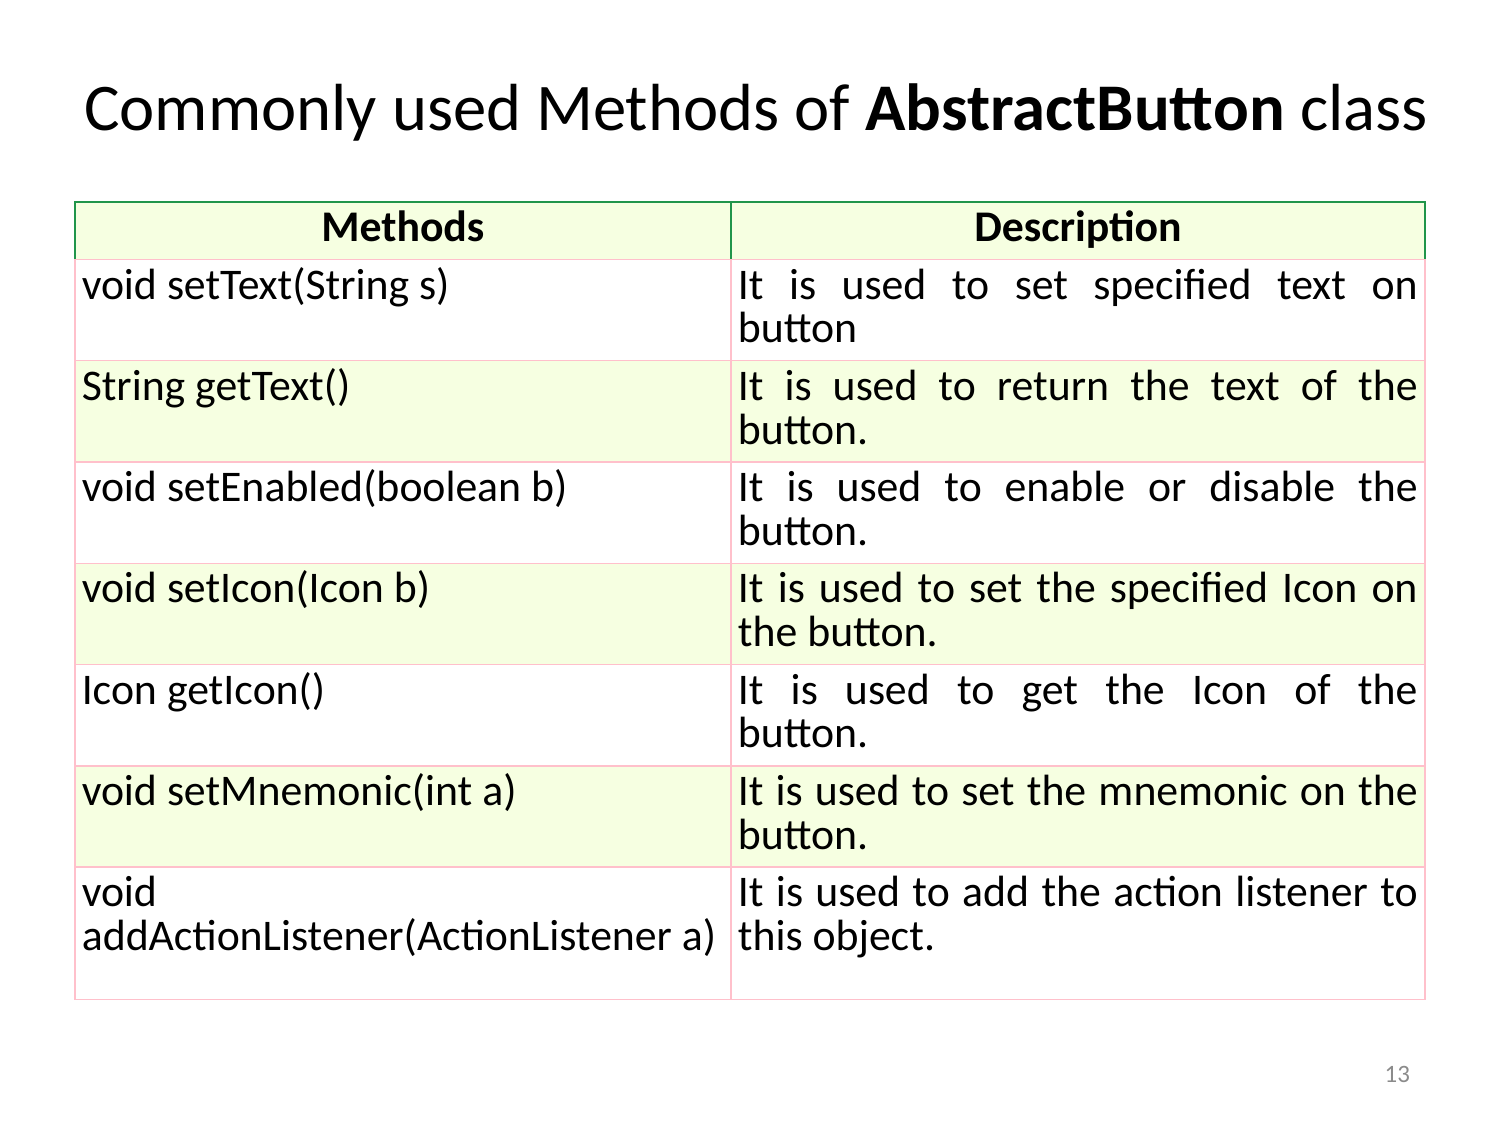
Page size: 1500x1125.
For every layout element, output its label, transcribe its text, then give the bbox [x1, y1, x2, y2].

table_header Description [732, 203, 1424, 259]
table_cell It is used to return the text of the button. [732, 361, 1424, 461]
table_cell void addActionListener(ActionListener a) [76, 868, 730, 999]
table_cell It is used to set specified text on button [732, 260, 1424, 360]
table_cell void setEnabled(boolean b) [76, 463, 730, 563]
table_cell void setMnemonic(int a) [76, 767, 730, 866]
table_cell void setIcon(Icon b) [76, 564, 730, 664]
table_cell String getText() [76, 361, 730, 461]
title Commonly used Methods of AbstractButton class [62, 45, 1450, 163]
table_header Methods [76, 203, 730, 259]
table_cell It is used to enable or disable the button. [732, 463, 1424, 563]
table_cell It is used to add the action listener to this object. [732, 868, 1424, 999]
table_cell It is used to set the specified Icon on the button. [732, 564, 1424, 664]
slide_number 13 [1074, 1042, 1425, 1103]
table_cell Icon getIcon() [76, 665, 730, 765]
table_cell It is used to set the mnemonic on the button. [732, 767, 1424, 866]
table_cell It is used to get the Icon of the button. [732, 665, 1424, 765]
table_cell void setText(String s) [76, 260, 730, 360]
